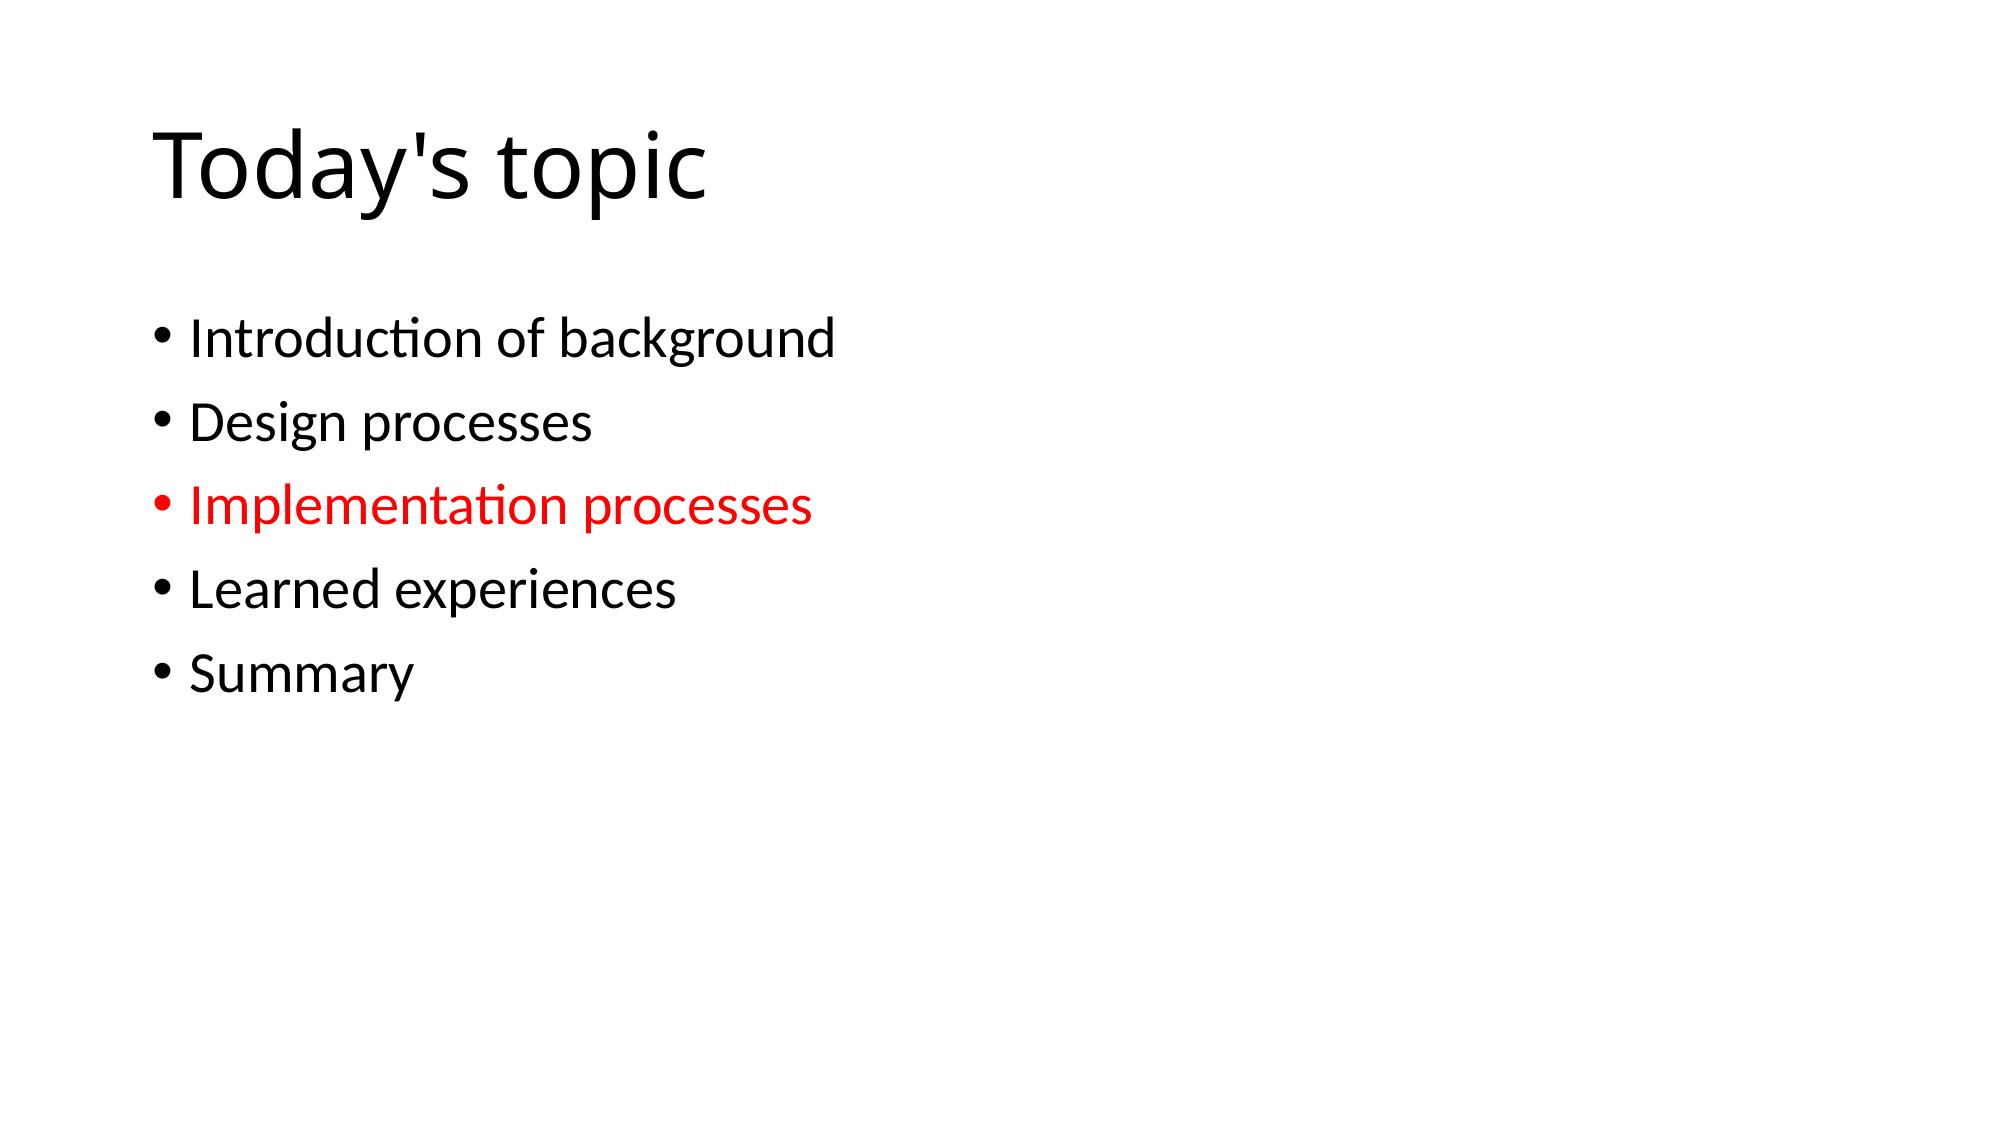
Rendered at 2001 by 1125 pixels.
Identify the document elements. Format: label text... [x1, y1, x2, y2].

title Today's topic [137, 59, 1863, 278]
list Introduction of background Design processes Implementation processes Learned experiences Summary [137, 299, 1863, 1014]
